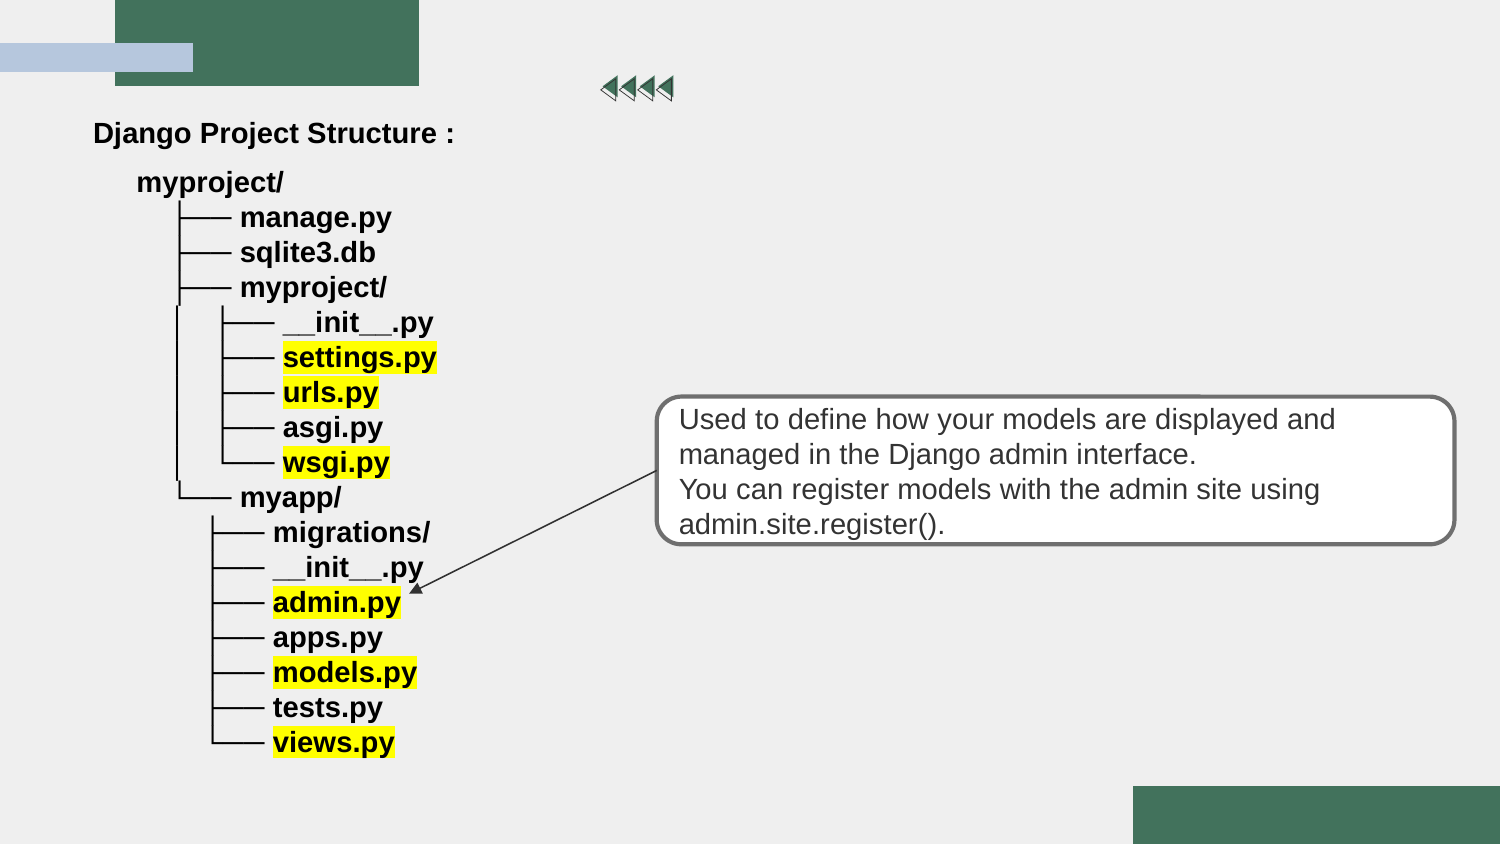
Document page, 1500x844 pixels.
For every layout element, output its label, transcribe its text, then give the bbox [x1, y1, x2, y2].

text_box Django Project Structure : [78, 106, 477, 157]
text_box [408, 470, 658, 594]
text_box Used to define how your models are displayed and managed in the Django admin interface. You can register models with the admin site using admin.site.register(). [654, 394, 1457, 547]
text_box myproject/ ├── manage.py ├── sqlite3.db ├── myproject/ │ ├── __init__.py │ ├── settings.py │ ├── urls.py │ ├── asgi.py │ └── wsgi.py └── myapp/ ├── migrations/ ├── __init__.py ├── admin.py ├── apps.py ├── models.py ├── tests.py └── views.py [121, 156, 628, 766]
